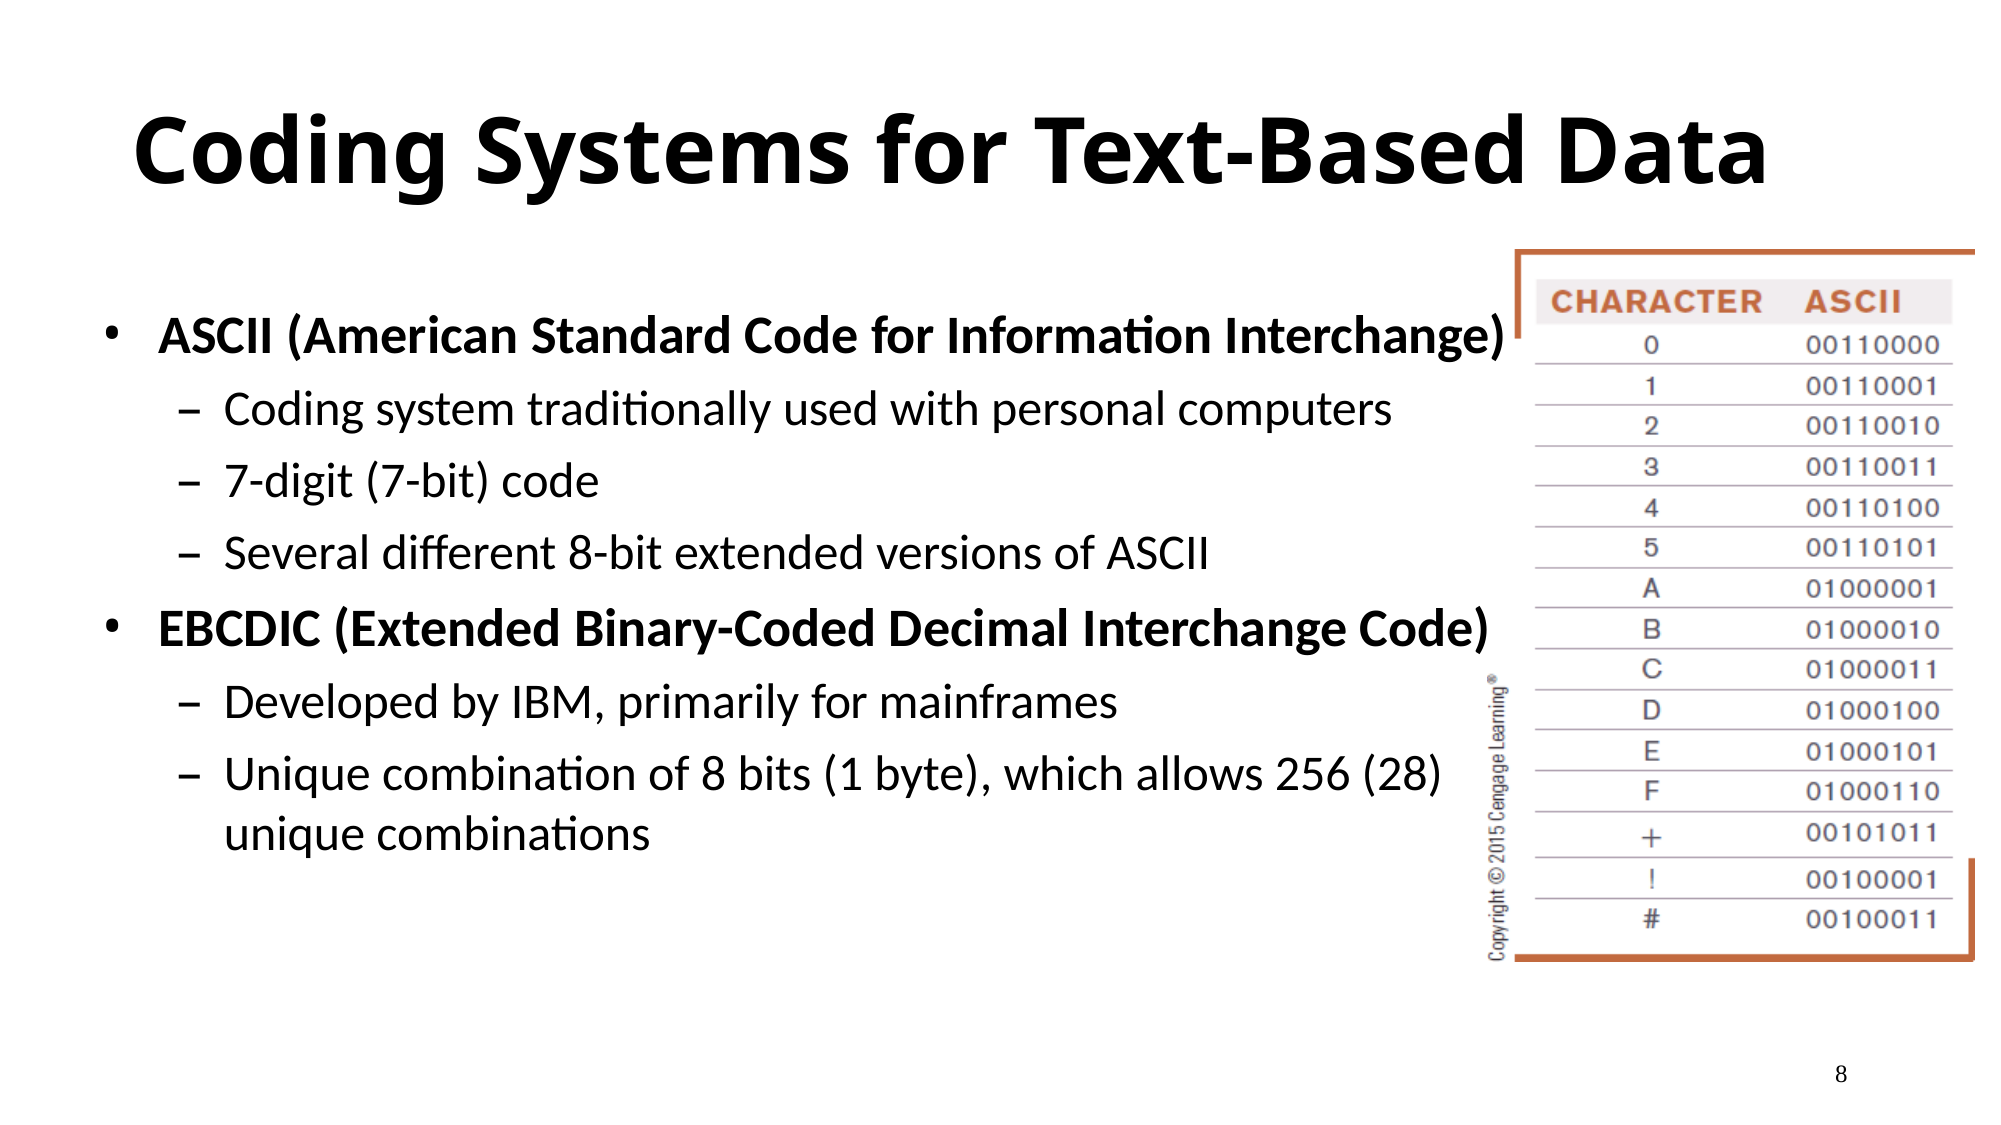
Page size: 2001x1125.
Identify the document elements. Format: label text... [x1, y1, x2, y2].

picture [1487, 249, 1975, 962]
title Coding Systems for Text-Based Data [129, 18, 1871, 249]
text_box ASCII (American Standard Code for Information Interchange) Coding system traditionally used with personal computers 7-digit (7-bit) code Several different 8-bit extended versions of ASCII EBCDIC (Extended Binary-Coded Decimal Interchange Code) Developed by IBM, primarily for mainframes Unique combination of 8 bits (1 byte), which allows 256 (28) unique combinations [99, 296, 1487, 861]
slide_number 8 [1412, 1042, 1863, 1103]
